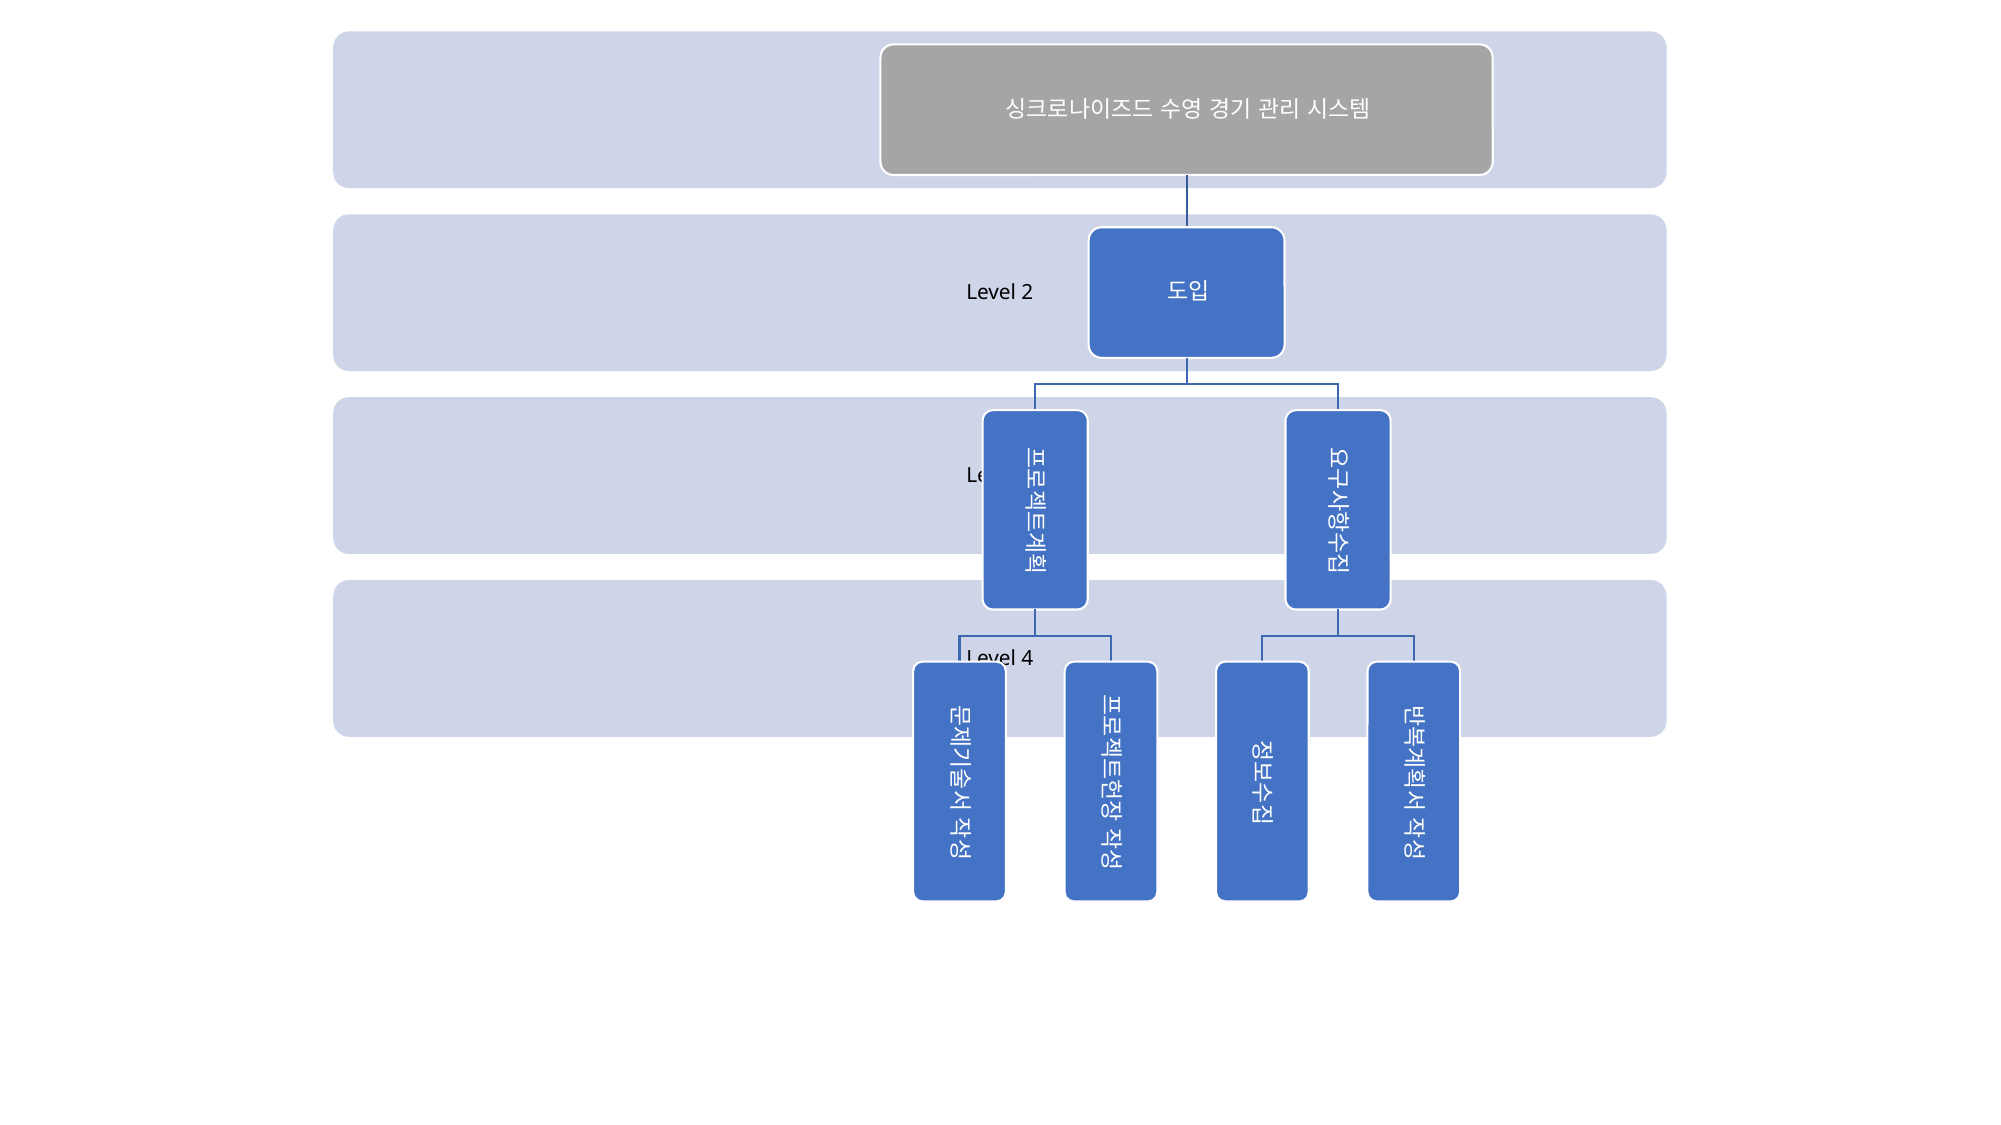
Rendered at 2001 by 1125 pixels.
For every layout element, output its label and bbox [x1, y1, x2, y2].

text_box [333, 21, 1667, 911]
